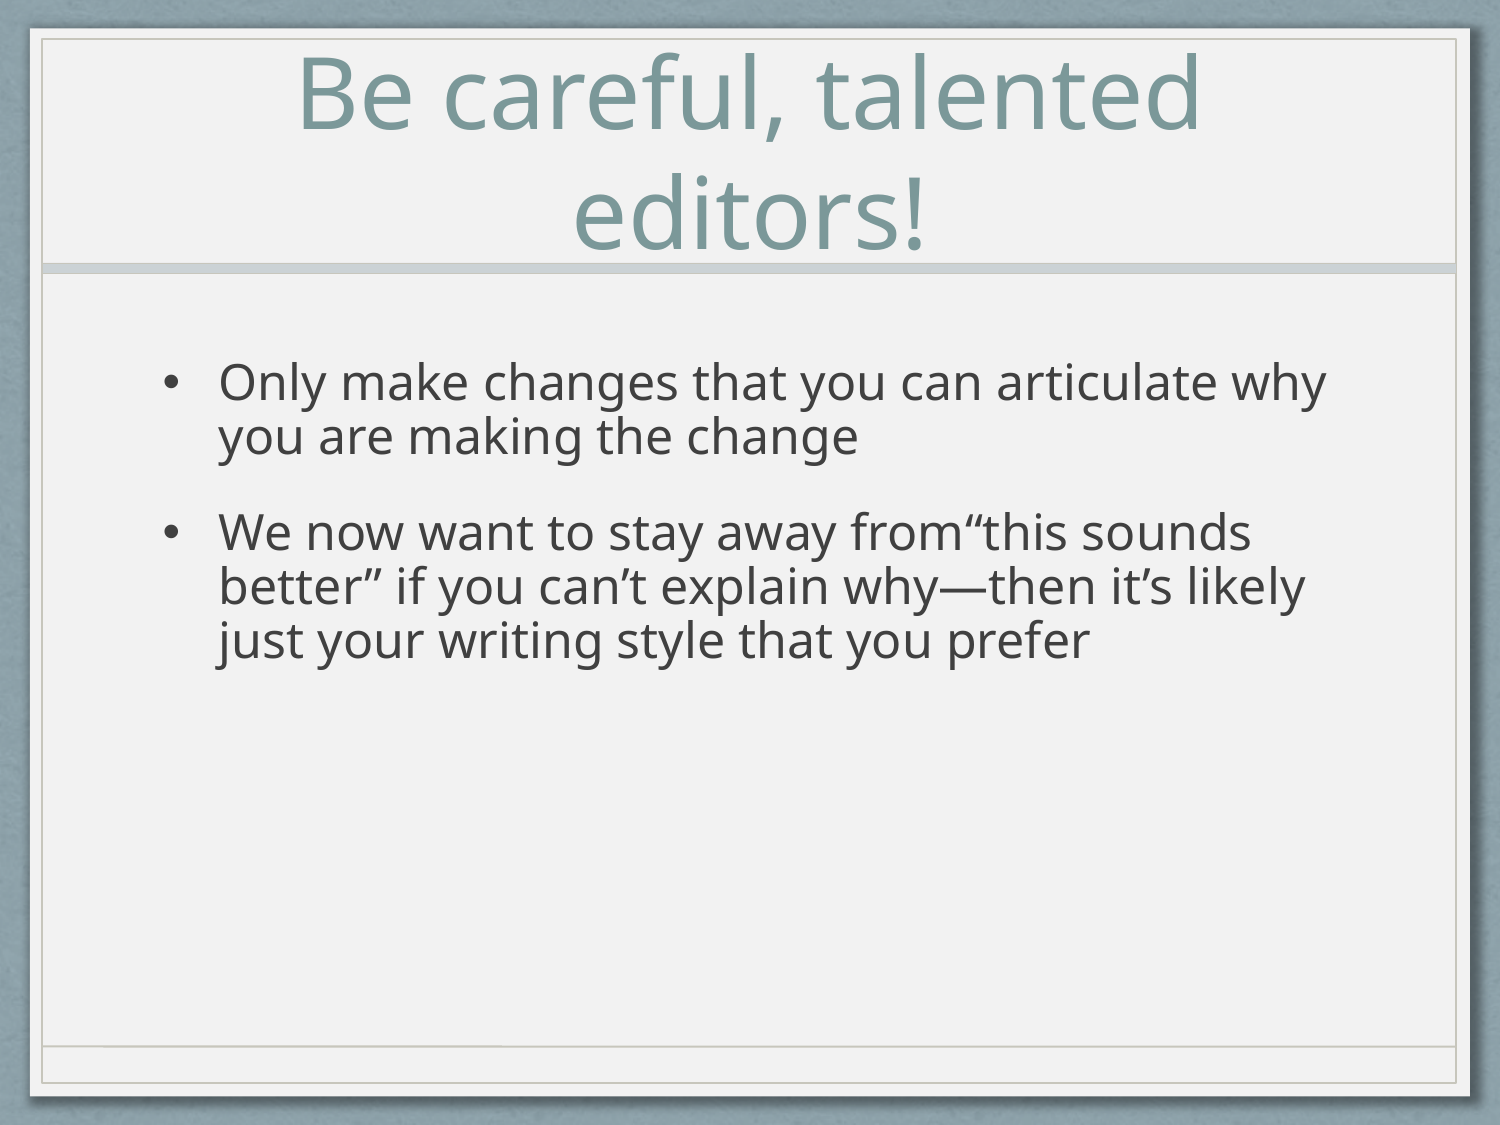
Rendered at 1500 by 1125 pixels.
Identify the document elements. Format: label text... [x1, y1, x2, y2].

title Be careful, talented editors! [147, 40, 1353, 260]
list Only make changes that you can articulate why you are making the change We now want to stay away from“this sounds better” if you can’t explain why—then it’s likely just your writing style that you prefer [147, 350, 1353, 995]
